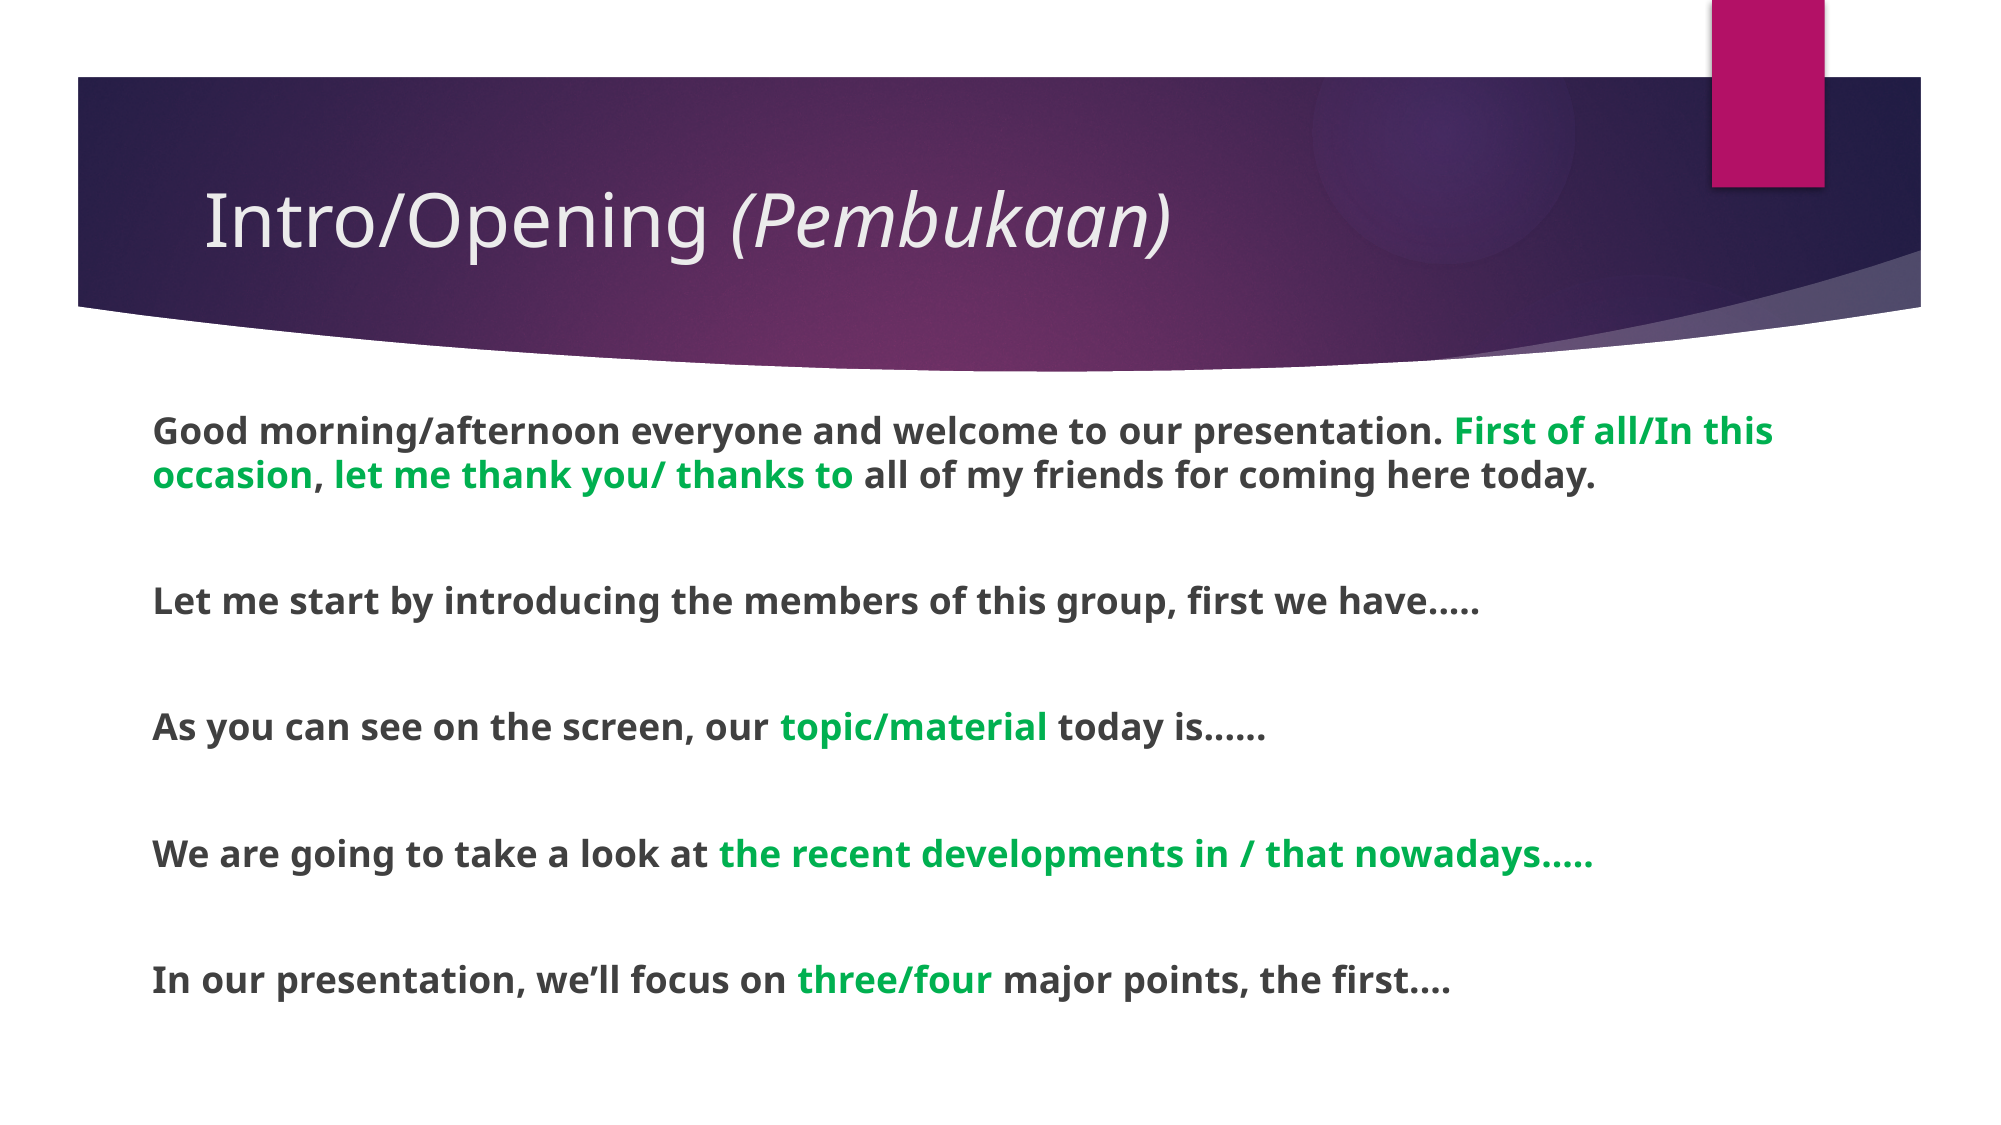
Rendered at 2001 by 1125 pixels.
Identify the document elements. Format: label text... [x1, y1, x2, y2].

title Intro/Opening (Pembukaan) [189, 159, 1627, 276]
list Good morning/afternoon everyone and welcome to our presentation. First of all/In this occasion, let me thank you/ thanks to all of my friends for coming here today. Let me start by introducing the members of this group, first we have..... As you can see on the screen, our topic/material today is...... We are going to take a look at the recent developments in / that nowadays..... In our presentation, we’ll focus on three/four major points, the first.... [137, 399, 1863, 1014]
